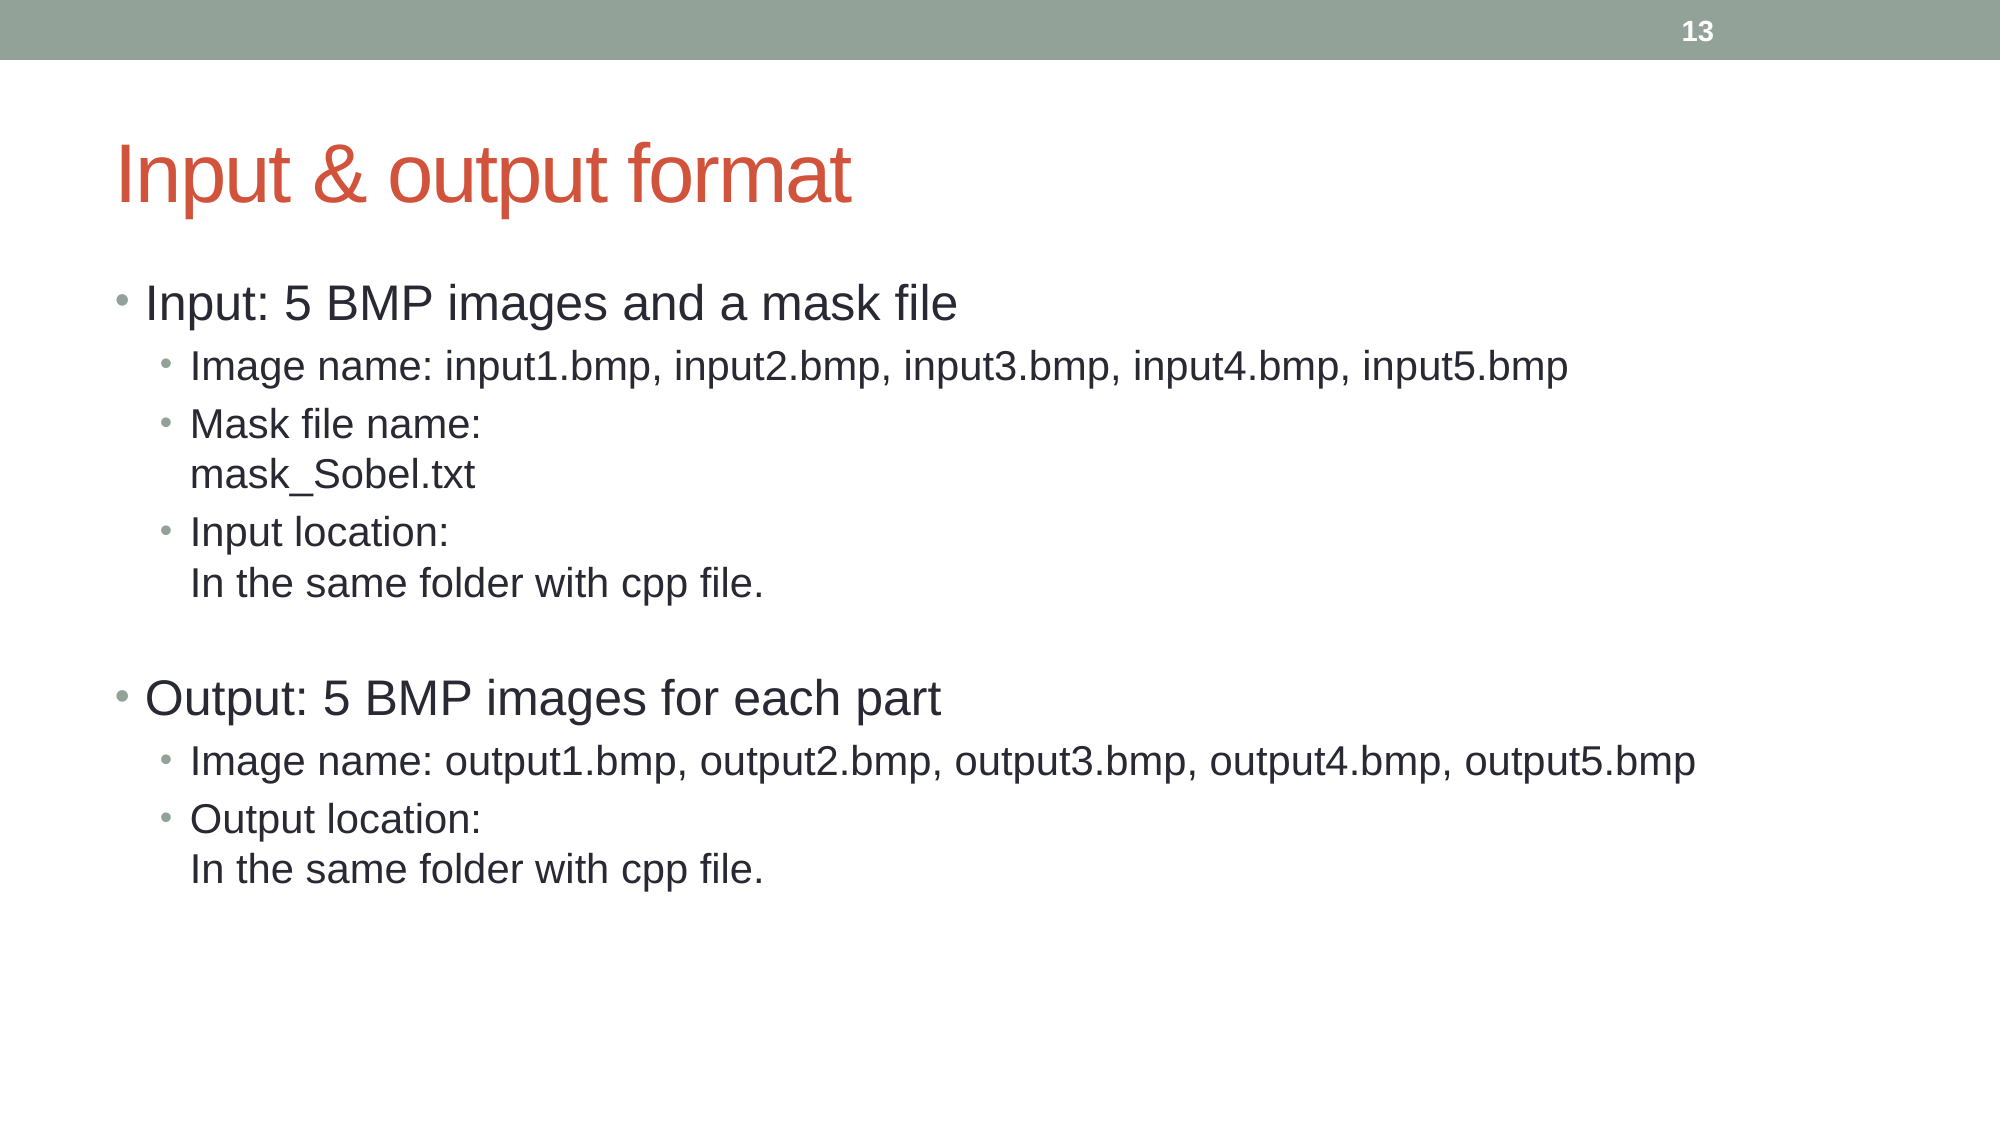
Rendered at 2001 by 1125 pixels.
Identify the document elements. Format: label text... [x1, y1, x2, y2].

title Input & output format [99, 87, 1900, 250]
slide_number 13 [1666, 3, 1900, 57]
list Input: 5 BMP images and a mask file Image name: input1.bmp, input2.bmp, input3.bmp, input4.bmp, input5.bmp Mask file name: mask_Sobel.txt Input location: In the same folder with cpp file. Output: 5 BMP images for each part Image name: output1.bmp, output2.bmp, output3.bmp, output4.bmp, output5.bmp Output location: In the same folder with cpp file. [99, 262, 1900, 1099]
